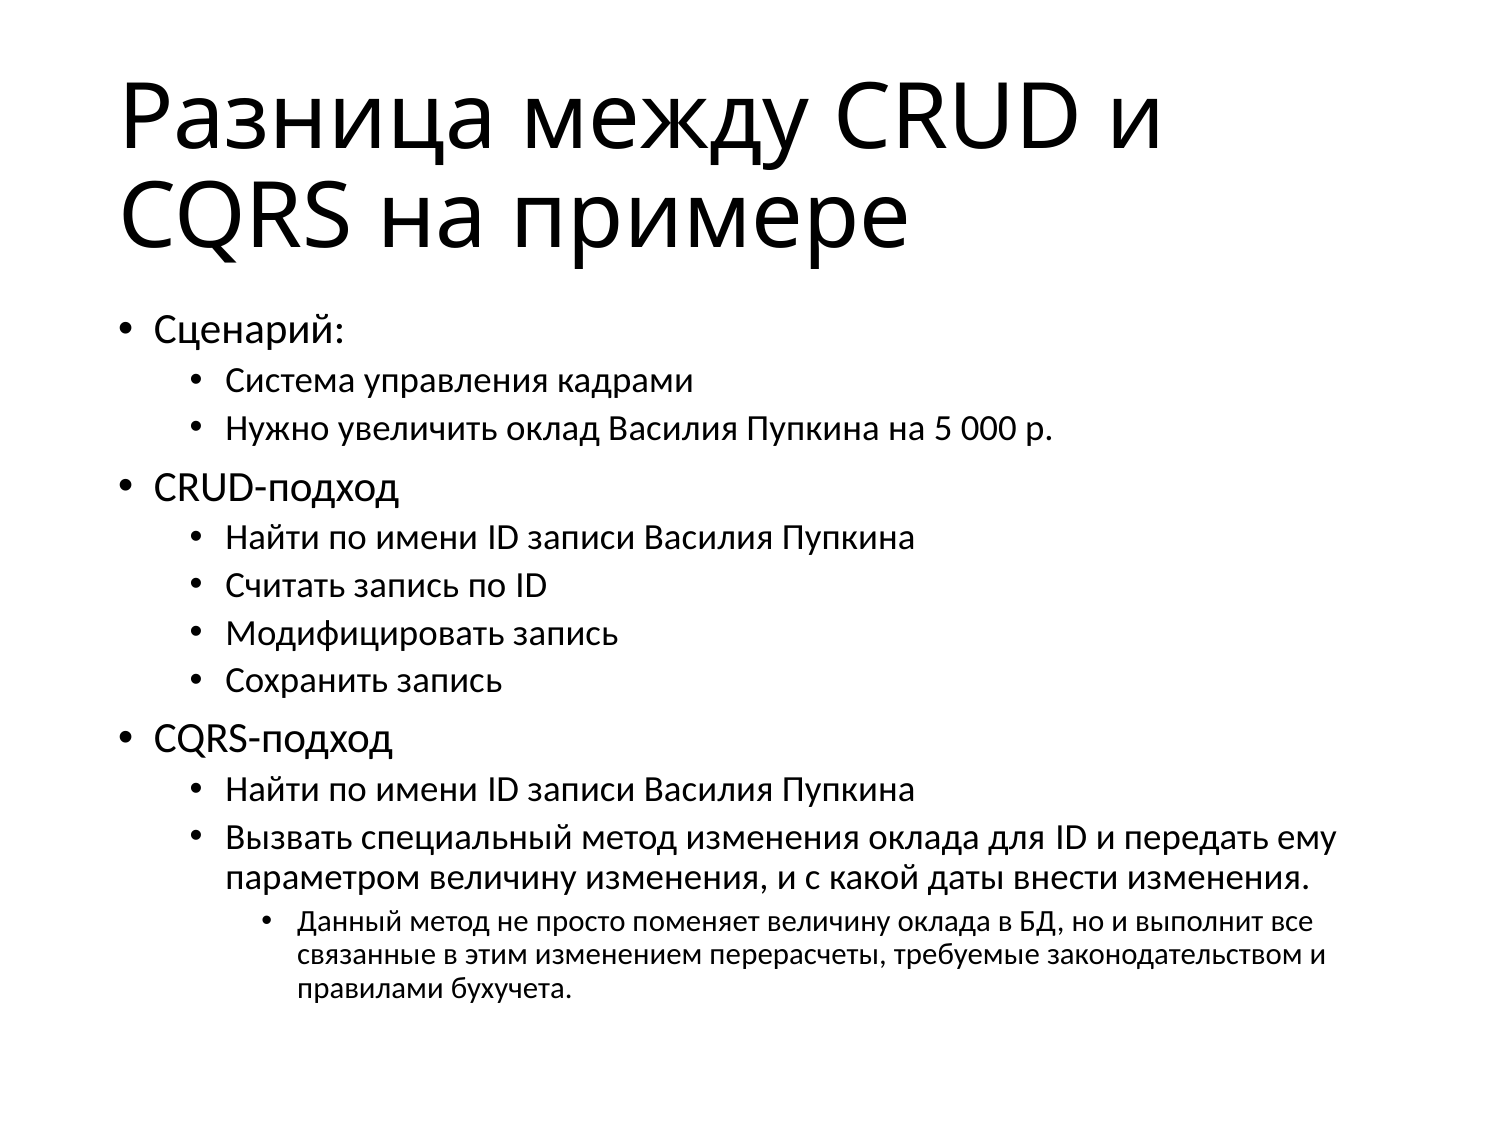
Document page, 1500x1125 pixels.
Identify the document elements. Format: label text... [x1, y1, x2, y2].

title Разница между CRUD и CQRS на примере [103, 59, 1397, 278]
list Сценарий: Система управления кадрами Нужно увеличить оклад Василия Пупкина на 5 000 р. CRUD-подход Найти по имени ID записи Василия Пупкина Считать запись по ID Модифицировать запись Сохранить запись CQRS-подход Найти по имени ID записи Василия Пупкина Вызвать специальный метод изменения оклада для ID и передать ему параметром величину изменения, и с какой даты внести изменения. Данный метод не просто поменяет величину оклада в БД, но и выполнит все связанные в этим изменением перерасчеты, требуемые законодательством и правилами бухучета. [103, 299, 1397, 1014]
